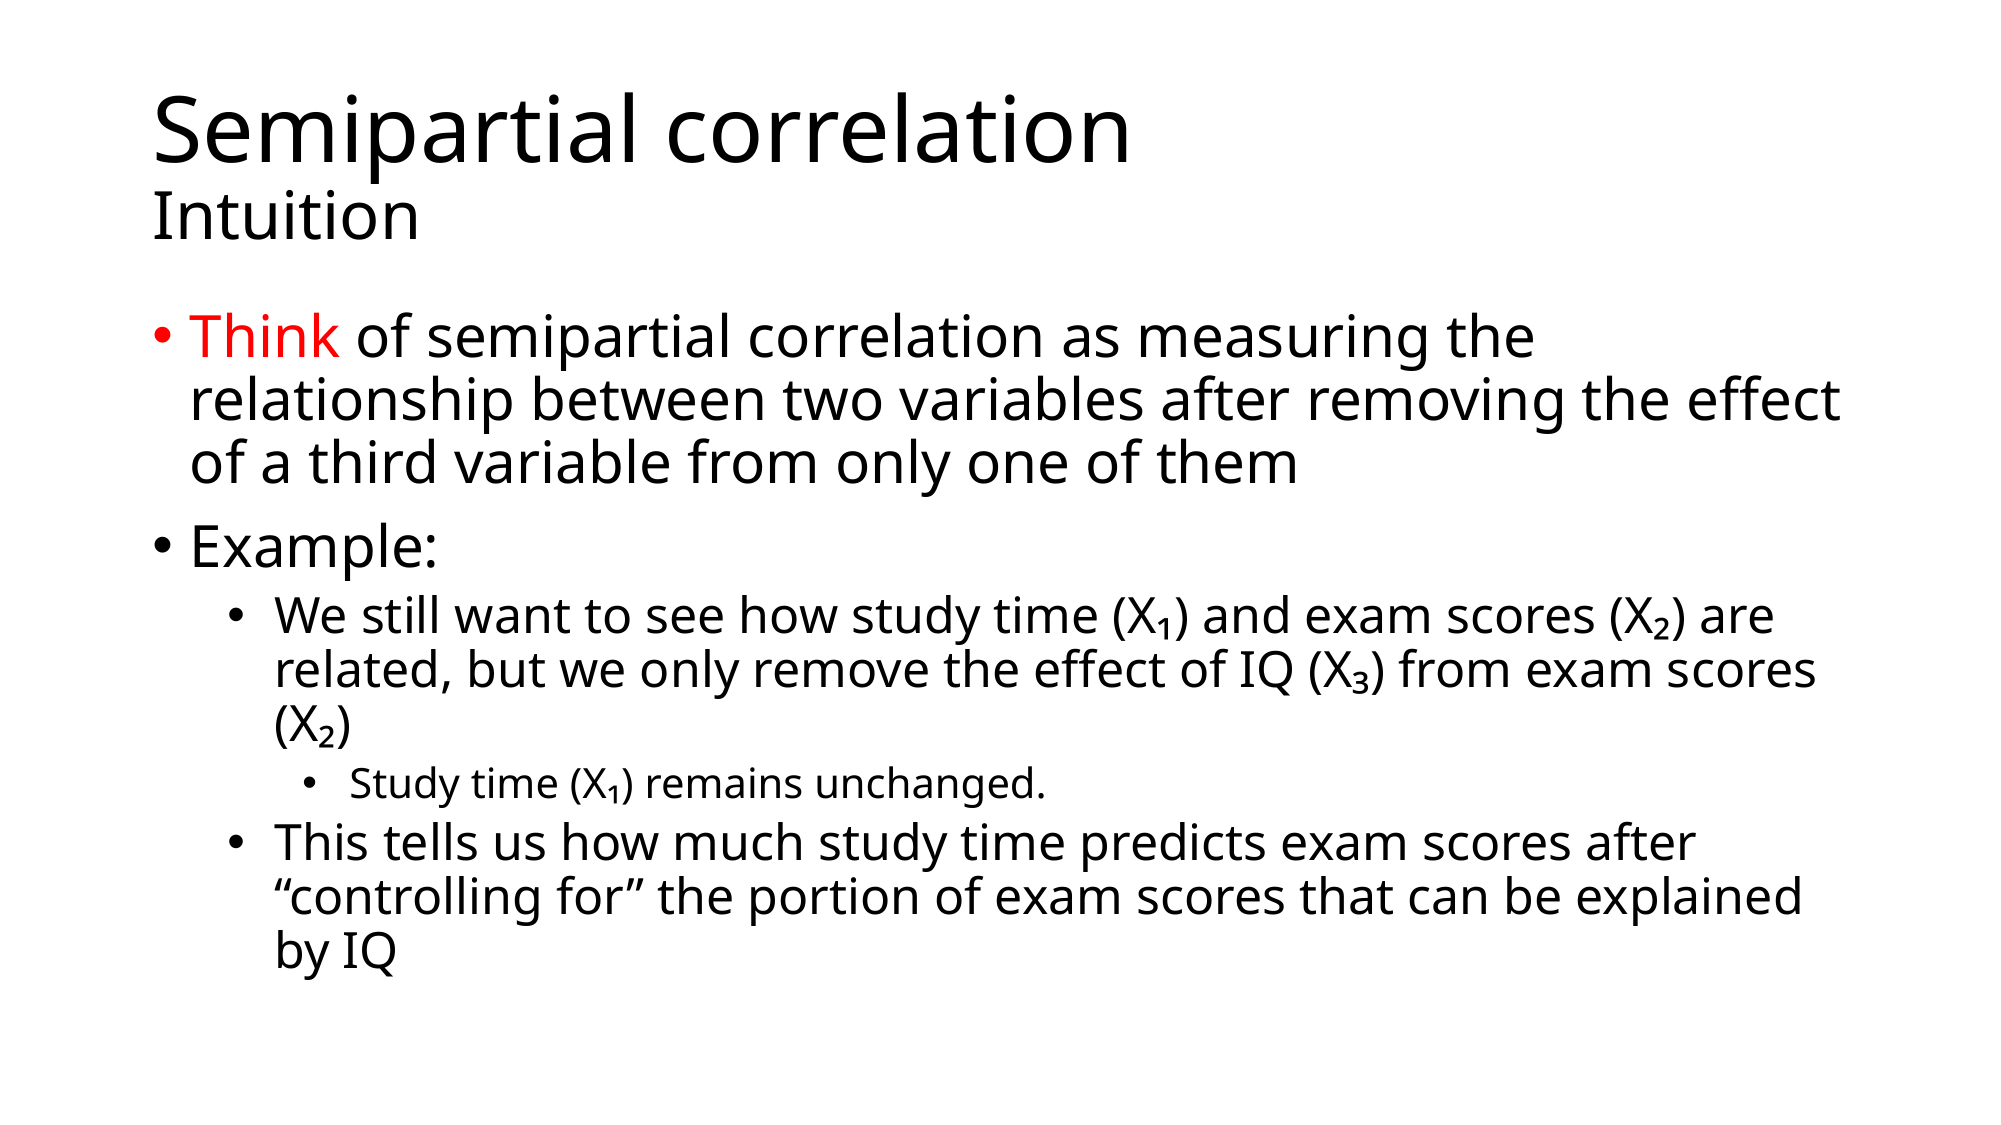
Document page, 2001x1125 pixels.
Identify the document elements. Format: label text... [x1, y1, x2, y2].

title Semipartial correlation Intuition [137, 59, 1863, 278]
list Think of semipartial correlation as measuring the relationship between two variables after removing the effect of a third variable from only one of them Example: We still want to see how study time (X₁) and exam scores (X₂) are related, but we only remove the effect of IQ (X₃) from exam scores (X₂) Study time (X₁) remains unchanged. This tells us how much study time predicts exam scores after “controlling for” the portion of exam scores that can be explained by IQ [137, 299, 1863, 1014]
